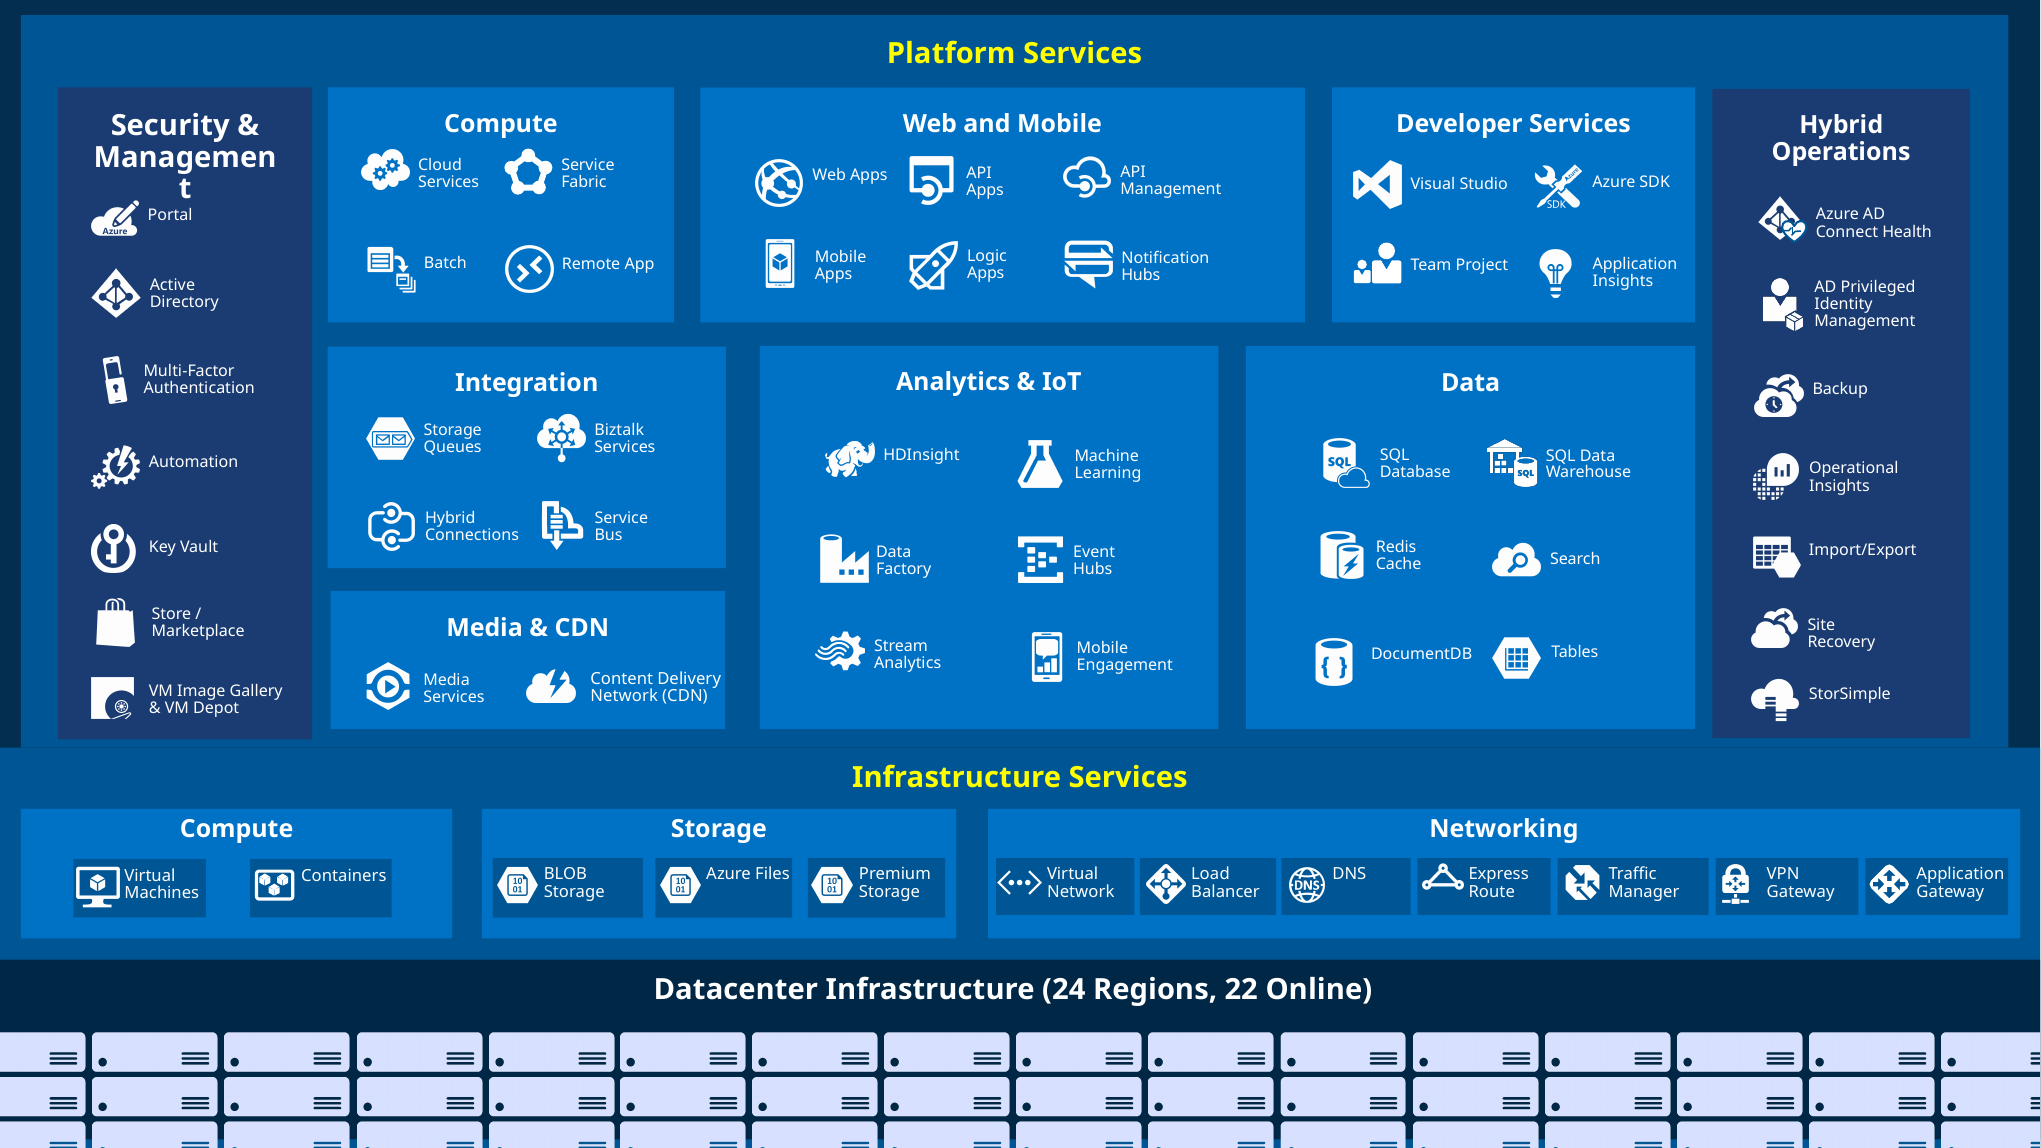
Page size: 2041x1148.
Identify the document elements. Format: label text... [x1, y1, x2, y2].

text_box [91, 194, 256, 252]
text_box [1715, 857, 1859, 916]
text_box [91, 268, 259, 322]
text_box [1752, 453, 1918, 506]
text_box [1331, 87, 1701, 323]
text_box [73, 858, 207, 918]
text_box Storage [481, 808, 957, 939]
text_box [1762, 273, 1923, 331]
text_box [1557, 857, 1709, 916]
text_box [91, 355, 252, 408]
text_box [1139, 857, 1277, 916]
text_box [995, 857, 1135, 916]
text_box Networking [988, 808, 2021, 939]
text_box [1753, 533, 1918, 587]
text_box Hybrid Operations [1712, 88, 1970, 738]
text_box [1281, 857, 1411, 916]
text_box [1757, 195, 1925, 252]
text_box [0, 0, 2041, 747]
text_box Compute [20, 808, 453, 939]
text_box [1865, 857, 2009, 916]
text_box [91, 523, 258, 584]
text_box [1834, 445, 1847, 453]
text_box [807, 857, 946, 918]
text_box Platform Services [20, 15, 2009, 747]
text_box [1245, 345, 1696, 730]
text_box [91, 676, 258, 729]
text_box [1754, 370, 1921, 426]
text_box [1750, 604, 1916, 662]
text_box Infrastructure Services [0, 747, 2041, 959]
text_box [249, 858, 392, 918]
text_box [327, 87, 675, 323]
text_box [327, 346, 727, 569]
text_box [91, 598, 260, 651]
text_box Datacenter Infrastructure (24 Regions, 22 Online) [0, 959, 2041, 1032]
text_box Security & Management [58, 87, 313, 740]
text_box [1751, 676, 1918, 732]
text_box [655, 857, 793, 918]
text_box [91, 443, 258, 499]
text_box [0, 1032, 2041, 1148]
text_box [759, 345, 1219, 730]
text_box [1417, 855, 1551, 916]
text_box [700, 87, 1306, 323]
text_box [492, 857, 644, 918]
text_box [330, 590, 726, 730]
